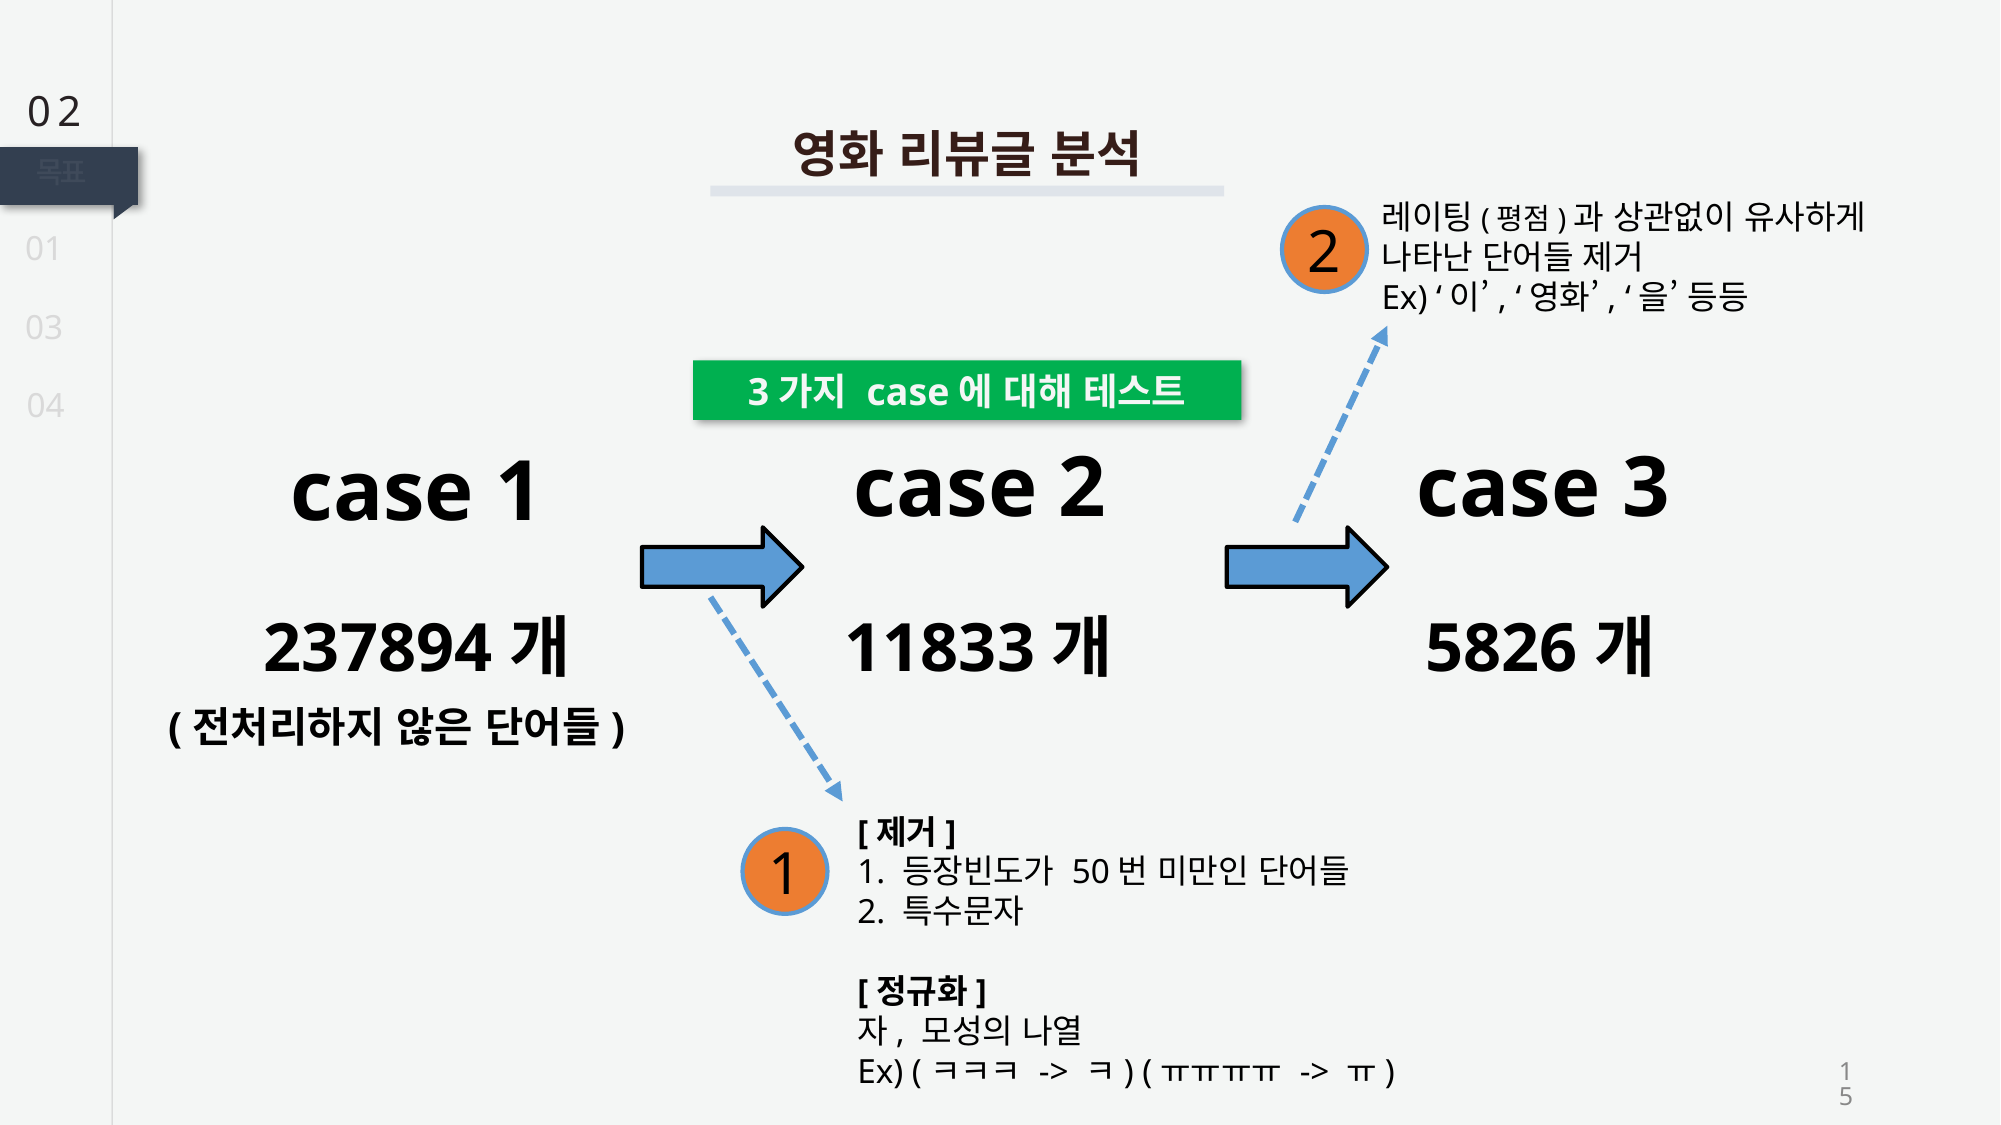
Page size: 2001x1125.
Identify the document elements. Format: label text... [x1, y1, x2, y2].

text_box 목표 [0, 146, 452, 196]
text_box [1226, 527, 1388, 607]
text_box 01 [17, 219, 92, 275]
text_box [제거] 1. 등장빈도가 50번 미만인 단어들 2. 특수문자 [정규화] 자, 모성의 나열 Ex) (ㅋㅋㅋ -> ㅋ) (ㅠㅠㅠㅠ -> ㅠ) [842, 803, 1517, 1098]
text_box 2 [1281, 206, 1367, 292]
text_box [641, 527, 803, 596]
text_box 1 [742, 828, 828, 914]
text_box case 3 [1307, 425, 1780, 541]
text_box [710, 115, 1225, 197]
text_box case 1 [180, 429, 654, 545]
text_box case 2 [743, 430, 1217, 541]
text_box 5826개 [1304, 597, 1777, 692]
text_box 237894개 [180, 596, 654, 692]
text_box 레이팅(평점)과 상관없이 유사하게 나타난 단어들 제거 Ex) ‘이’, ‘영화’, ‘을’ 등등 [1366, 189, 1902, 324]
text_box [1294, 325, 1388, 523]
text_box 02 [0, 77, 418, 143]
text_box 04 [19, 376, 93, 432]
slide_number 15 [1831, 1050, 1864, 1096]
text_box 3가지 case에 대해 테스트 [693, 360, 1242, 420]
text_box 03 [17, 298, 92, 354]
text_box (전처리하지 않은 단어들) [128, 693, 666, 758]
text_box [710, 596, 843, 802]
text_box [0, 147, 138, 218]
text_box 11833개 [843, 597, 1215, 692]
